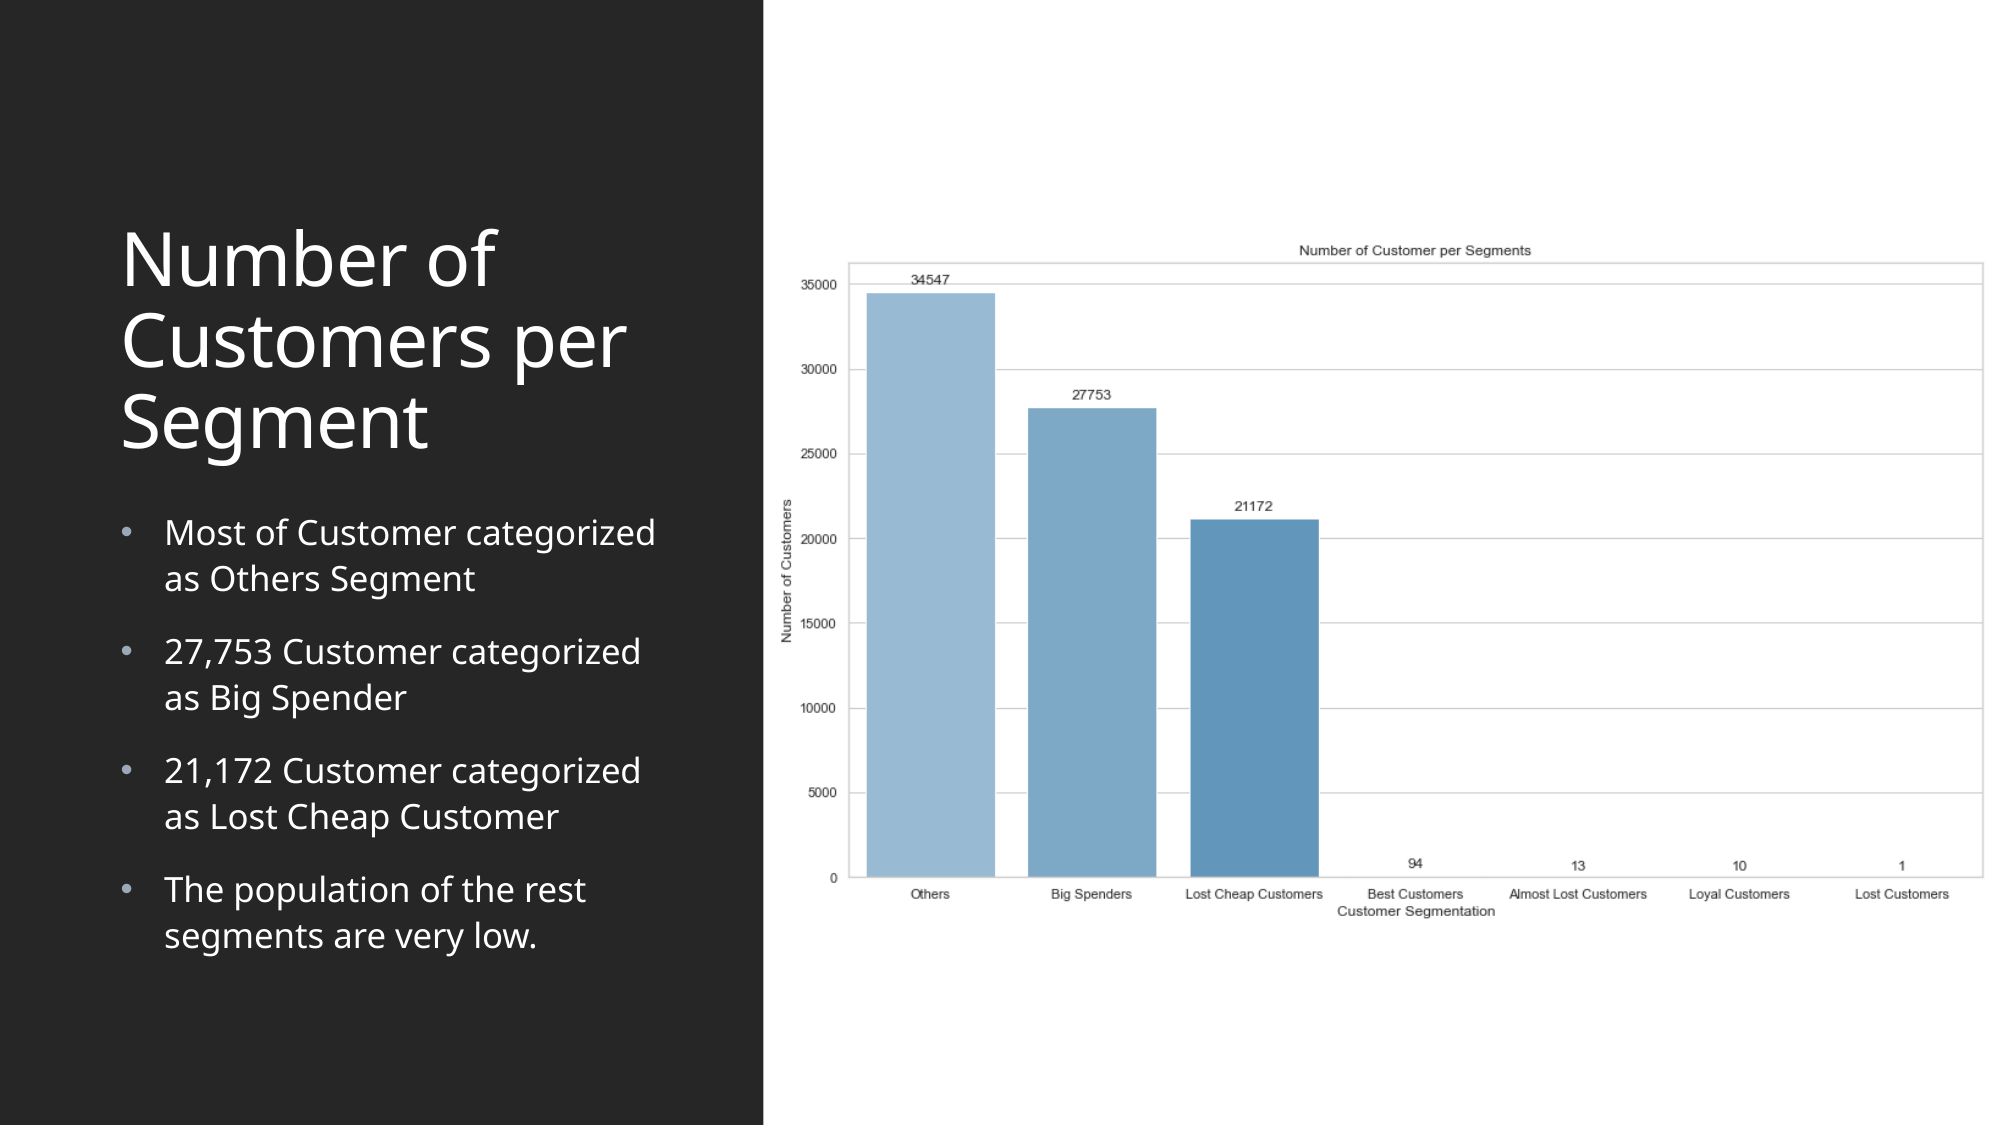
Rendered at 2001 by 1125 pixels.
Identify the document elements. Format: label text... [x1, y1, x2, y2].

title Number of Customers per Segment [105, 128, 683, 473]
list Most of Customer categorized as Others Segment 27,753 Customer categorized as Big Spender 21,172 Customer categorized as Lost Cheap Customer The population of the rest segments are very low. [105, 499, 683, 1002]
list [774, 236, 1992, 927]
